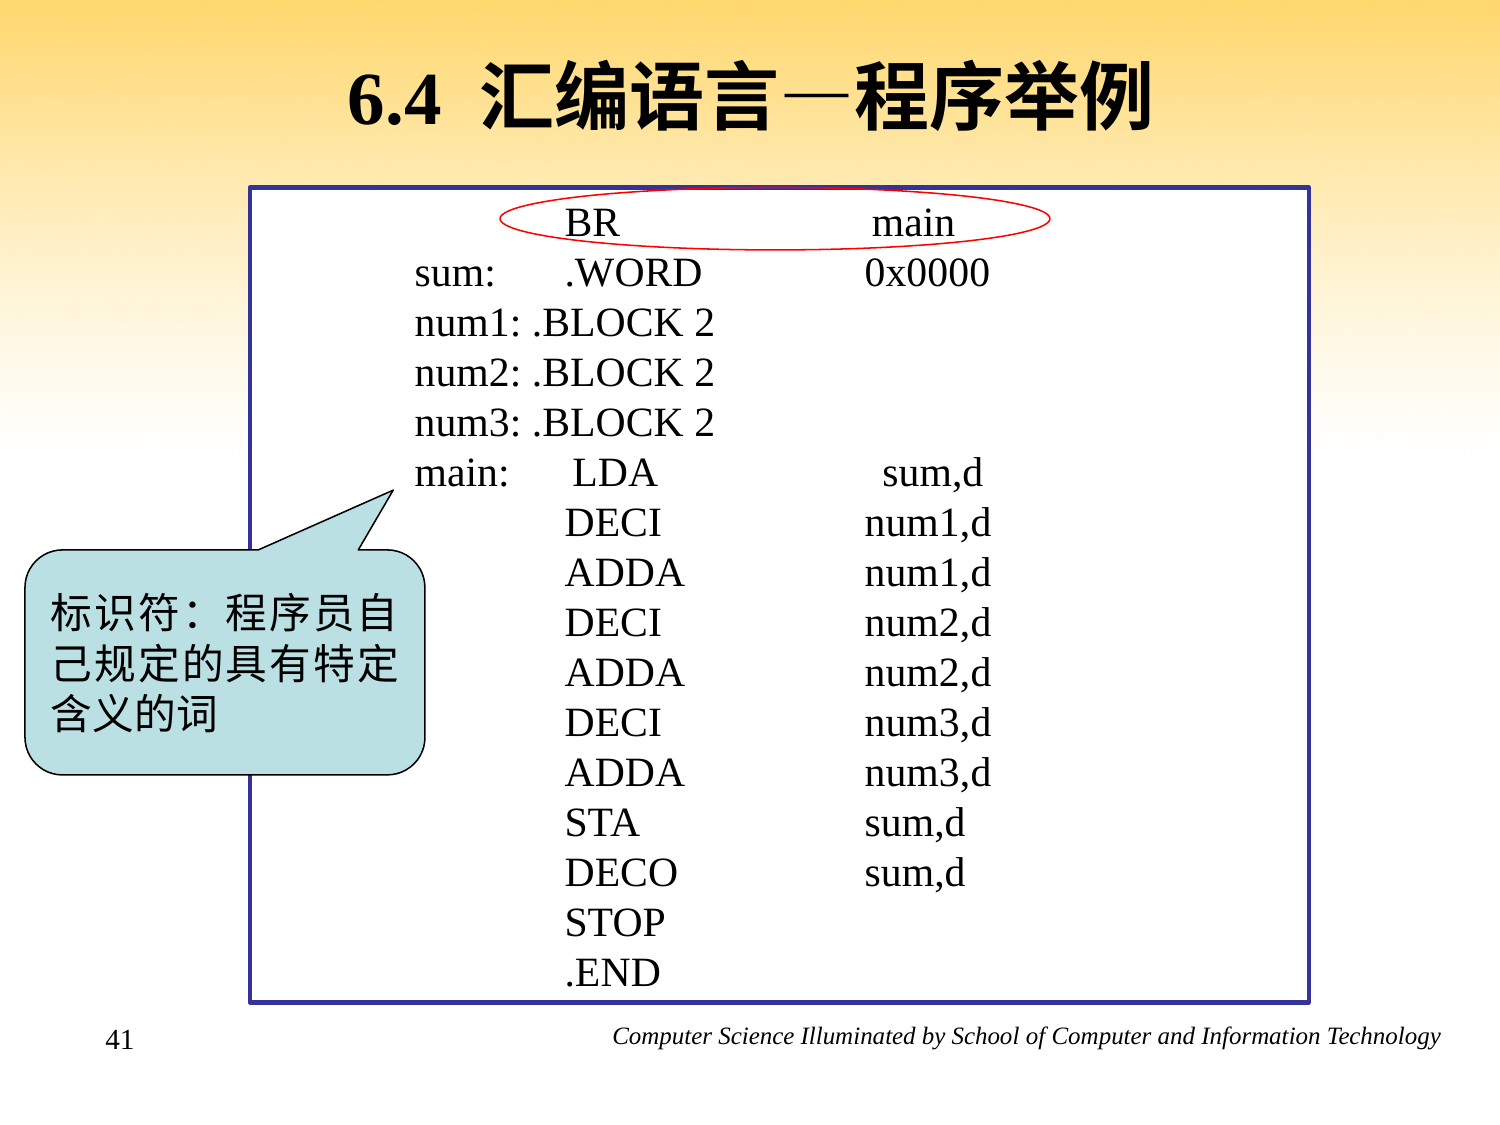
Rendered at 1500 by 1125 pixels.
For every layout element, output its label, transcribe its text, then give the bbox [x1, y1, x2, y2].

text_box 6.4 汇编语言—程序举例 [44, 25, 1458, 163]
text_box BR main sum: .WORD 0x0000 num1: .BLOCK 2 num2: .BLOCK 2 num3: .BLOCK 2 main: LDA sum,d DECI num1,d ADDA num1,d DECI num2,d ADDA num2,d DECI num3,d ADDA num3,d STA sum,d DECO sum,d STOP .END [248, 185, 1311, 1005]
text_box [500, 187, 1051, 250]
text_box 标识符：程序员自己规定的具有特定含义的词 [24, 490, 425, 775]
slide_number 41 [75, 1012, 150, 1066]
picture [0, 0, 1500, 1125]
